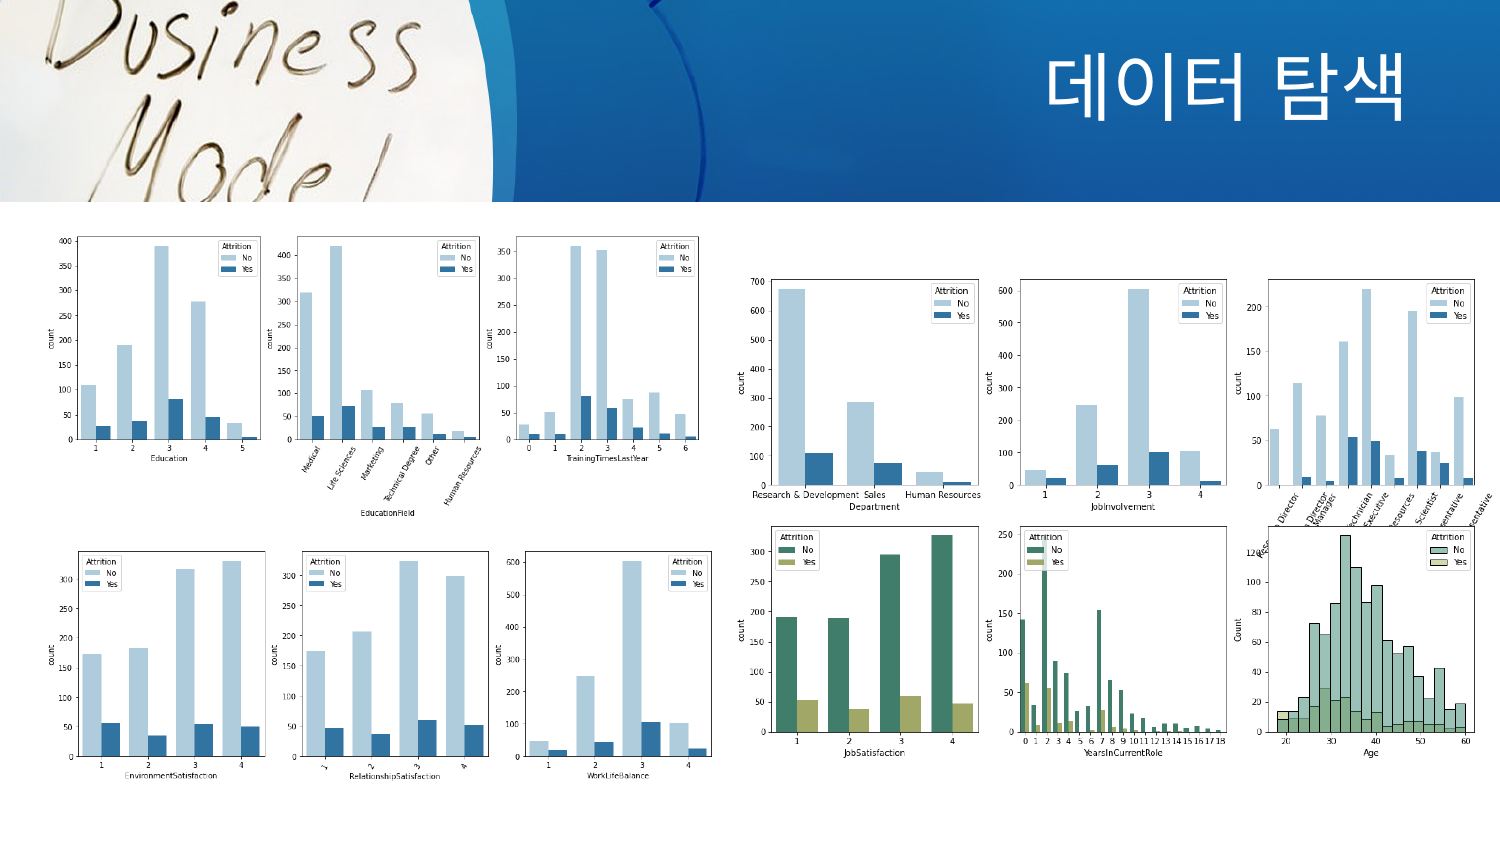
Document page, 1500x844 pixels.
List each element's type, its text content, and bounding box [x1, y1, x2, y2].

picture [0, 0, 1500, 844]
title 데이터 탐색 [72, 0, 1425, 172]
list [73, 221, 1427, 773]
